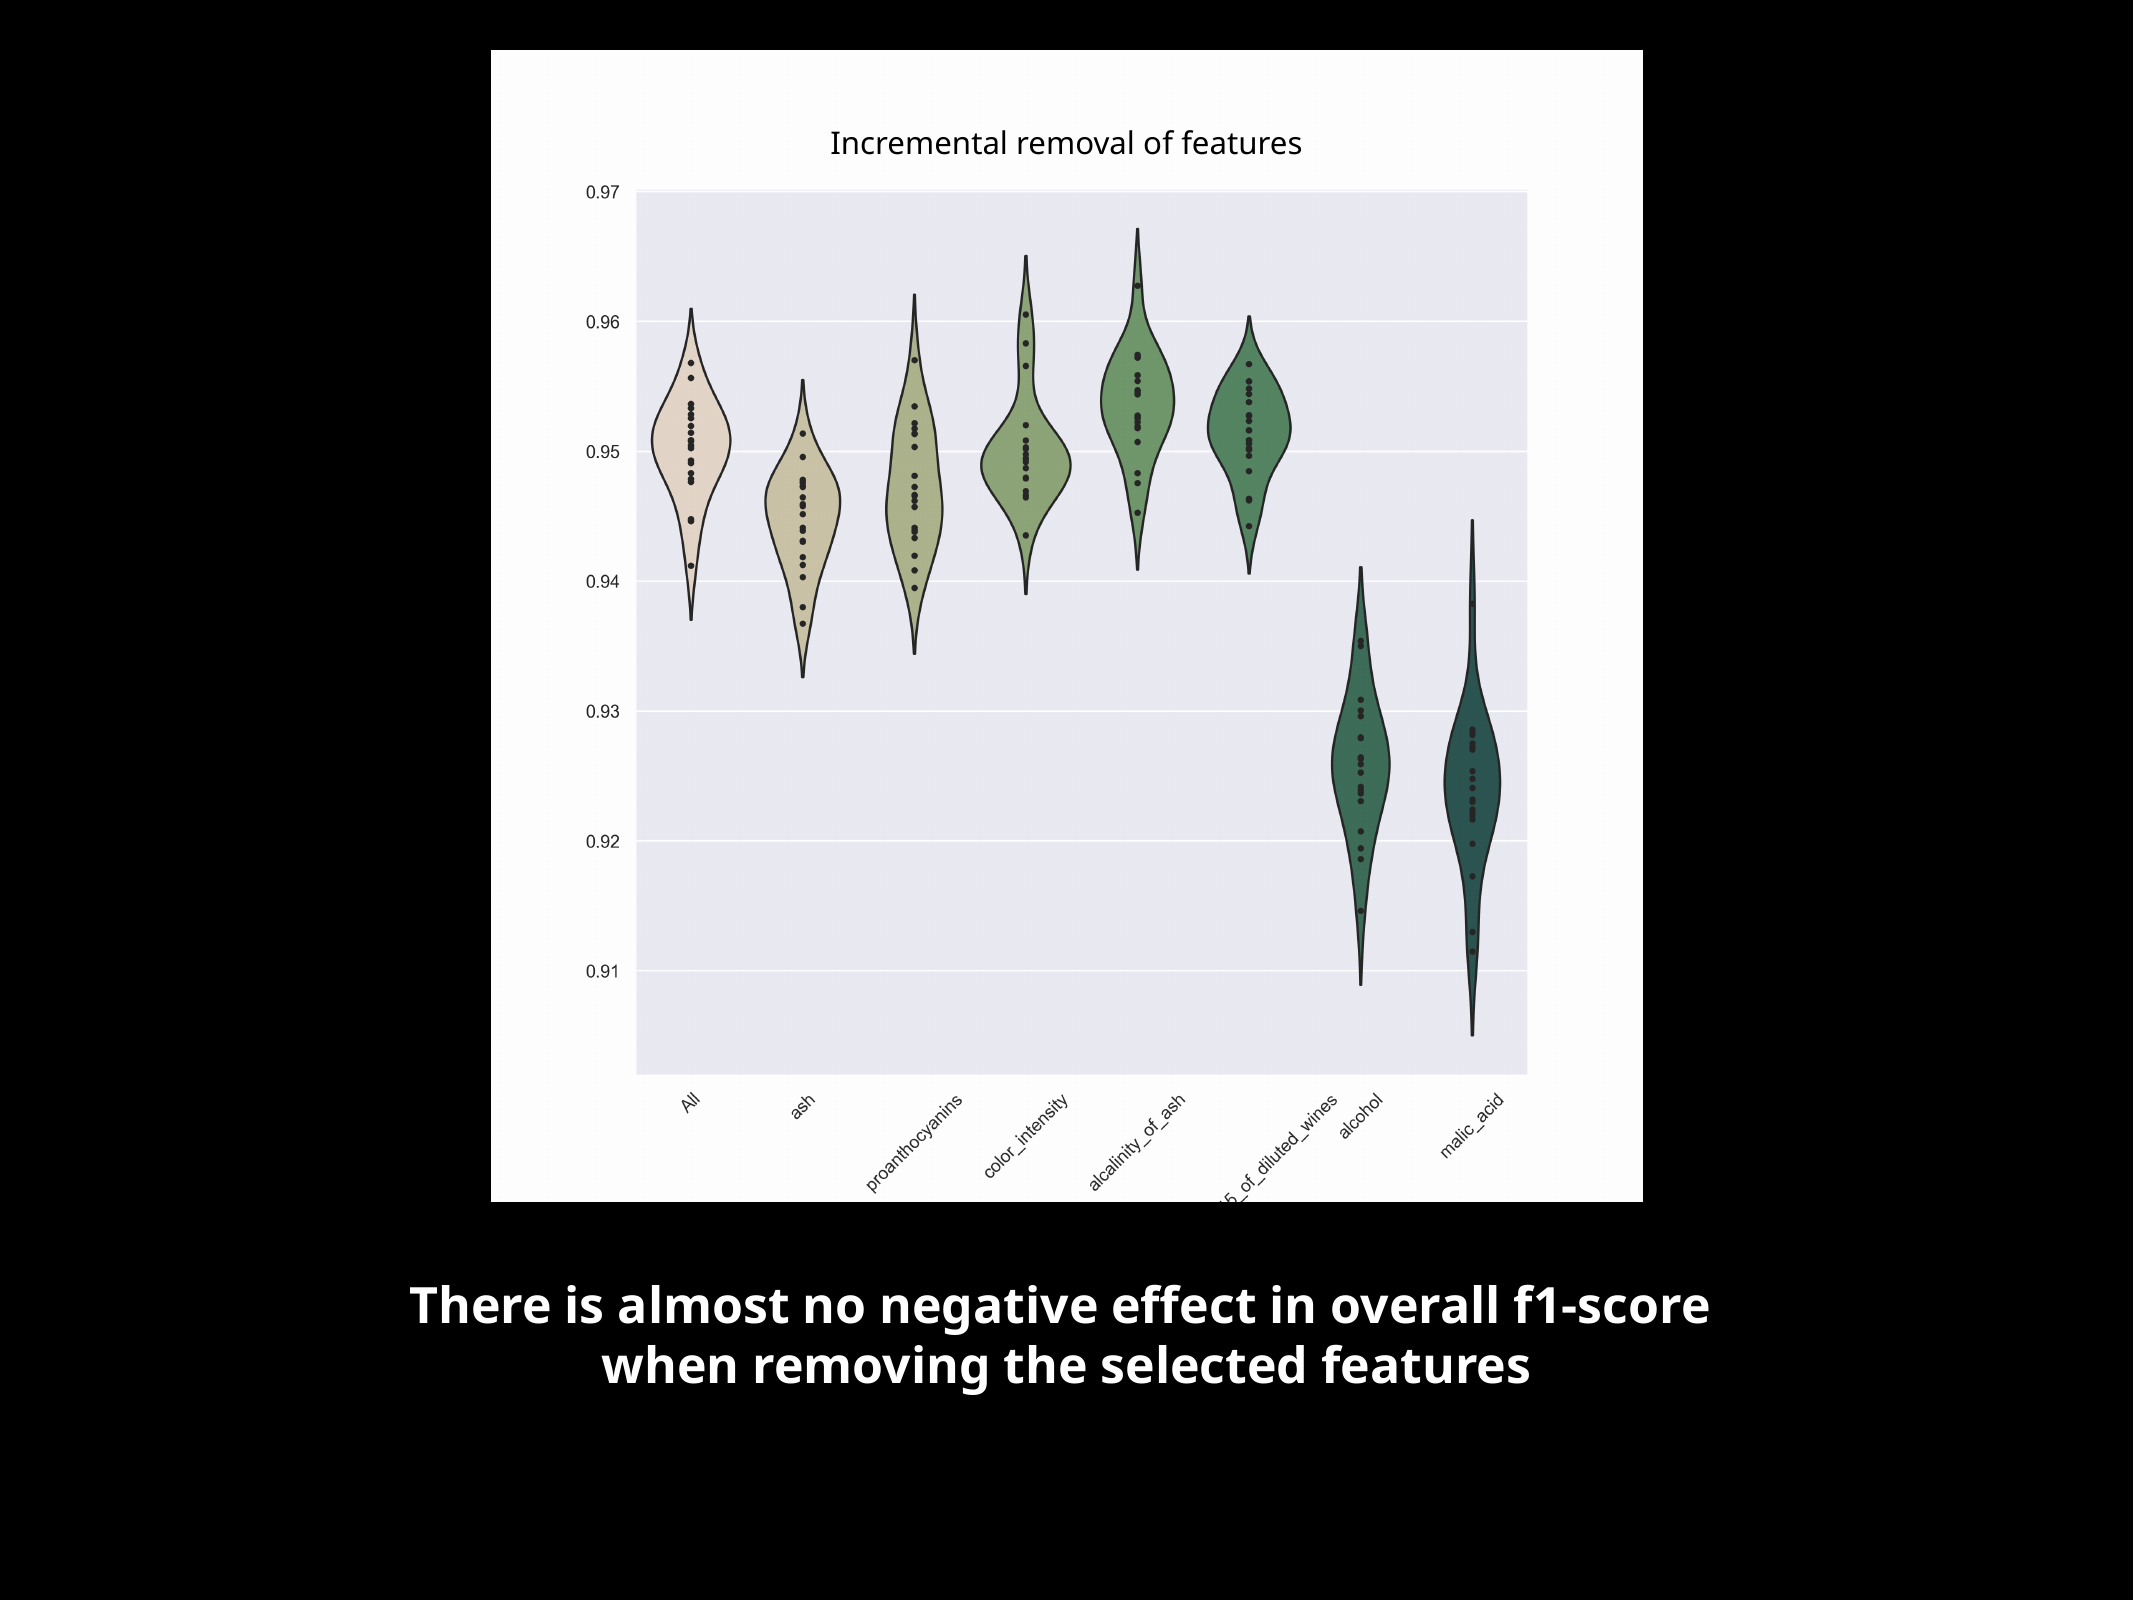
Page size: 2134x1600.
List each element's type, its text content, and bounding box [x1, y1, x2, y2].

text_box There is almost no negative effect in overall f1-score when removing the selected features [400, 1265, 1733, 1402]
picture [490, 50, 1643, 1202]
